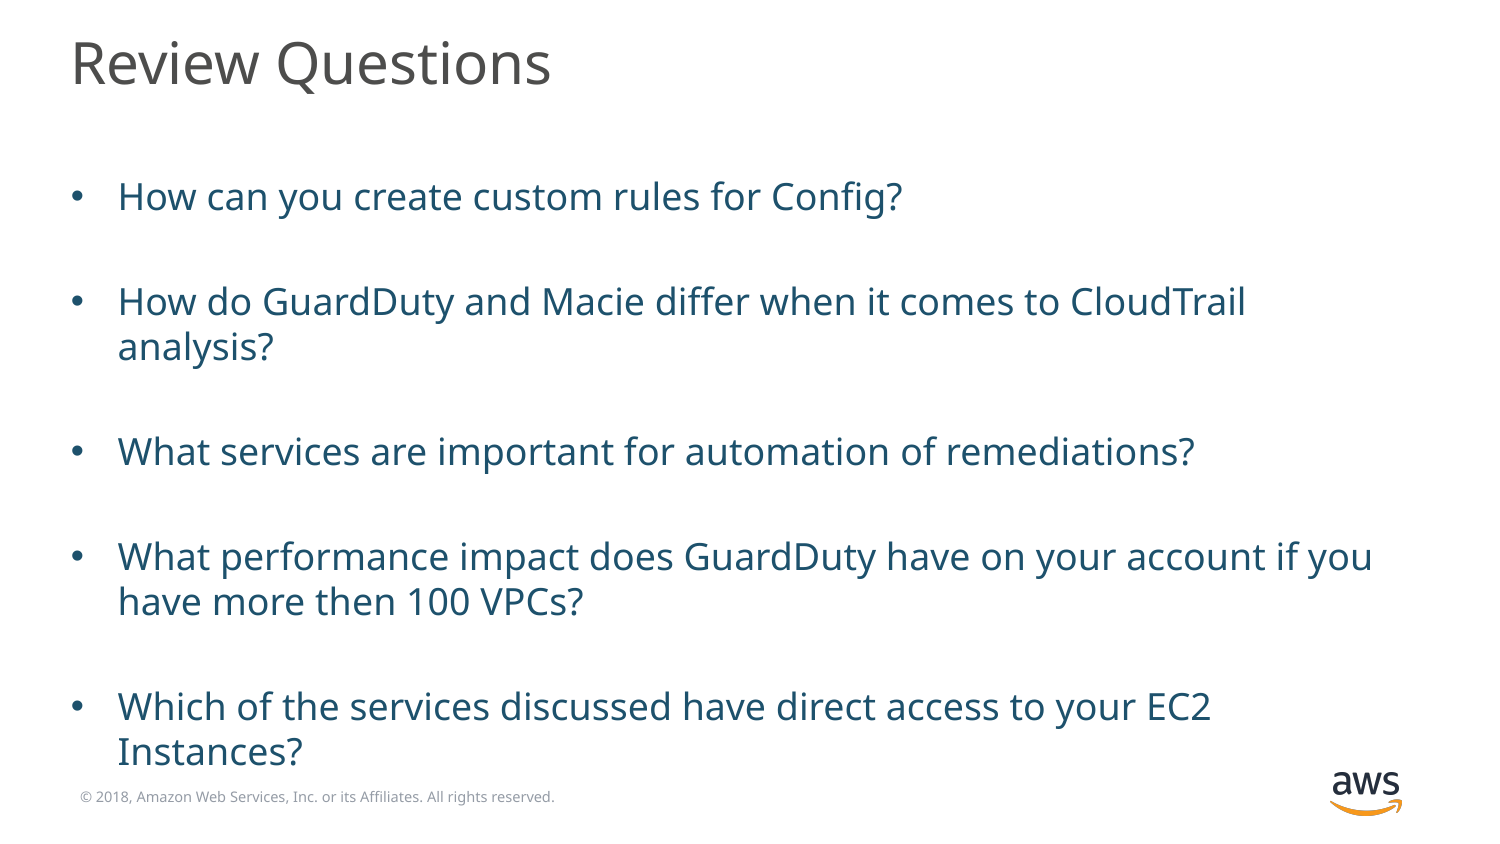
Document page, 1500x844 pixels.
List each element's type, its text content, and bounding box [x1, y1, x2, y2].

picture [1330, 772, 1402, 816]
list How can you create custom rules for Config? How do GuardDuty and Macie differ when it comes to CloudTrail analysis? What services are important for automation of remediations? What performance impact does GuardDuty have on your account if you have more then 100 VPCs? Which of the services discussed have direct access to your EC2 Instances? [55, 165, 1402, 749]
title Review Questions [55, 18, 1402, 109]
